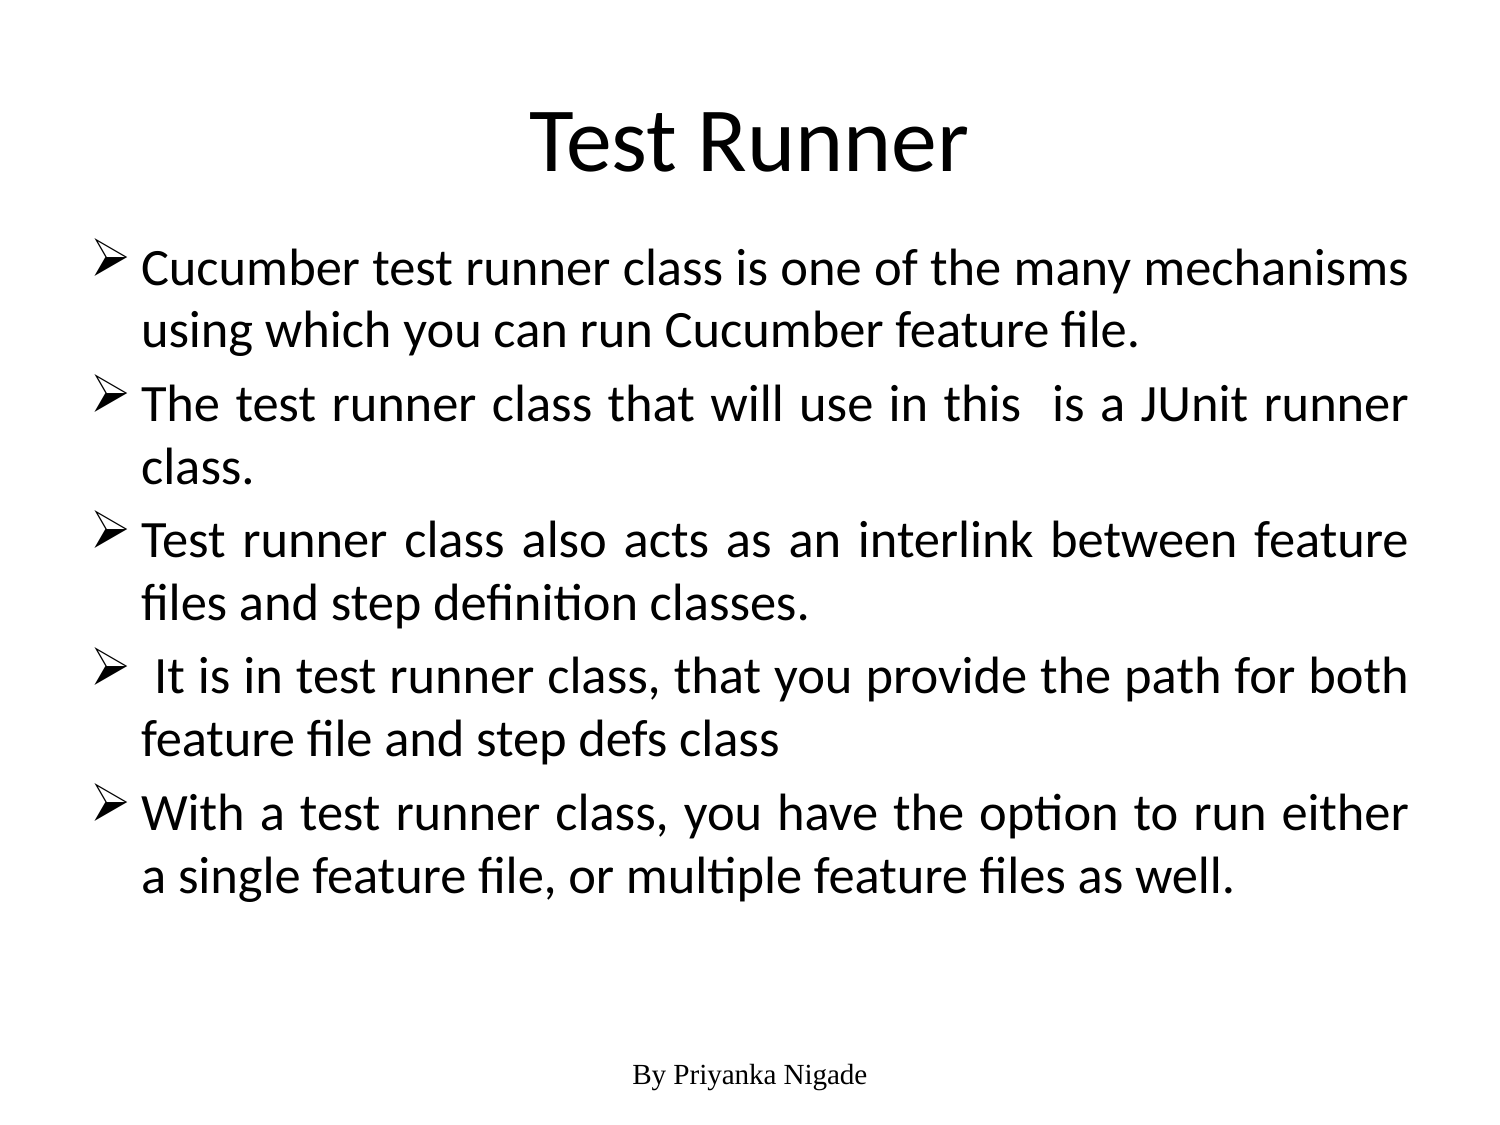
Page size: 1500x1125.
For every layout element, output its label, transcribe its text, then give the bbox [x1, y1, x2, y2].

list Cucumber test runner class is one of the many mechanisms using which you can run Cucumber feature file. The test runner class that will use in this is a JUnit runner class. Test runner class also acts as an interlink between feature files and step definition classes. It is in test runner class, that you provide the path for both feature file and step defs class With a test runner class, you have the option to run either a single feature file, or multiple feature files as well. [75, 224, 1425, 1005]
title Test Runner [75, 37, 1425, 224]
footer By Priyanka Nigade [512, 1042, 988, 1103]
